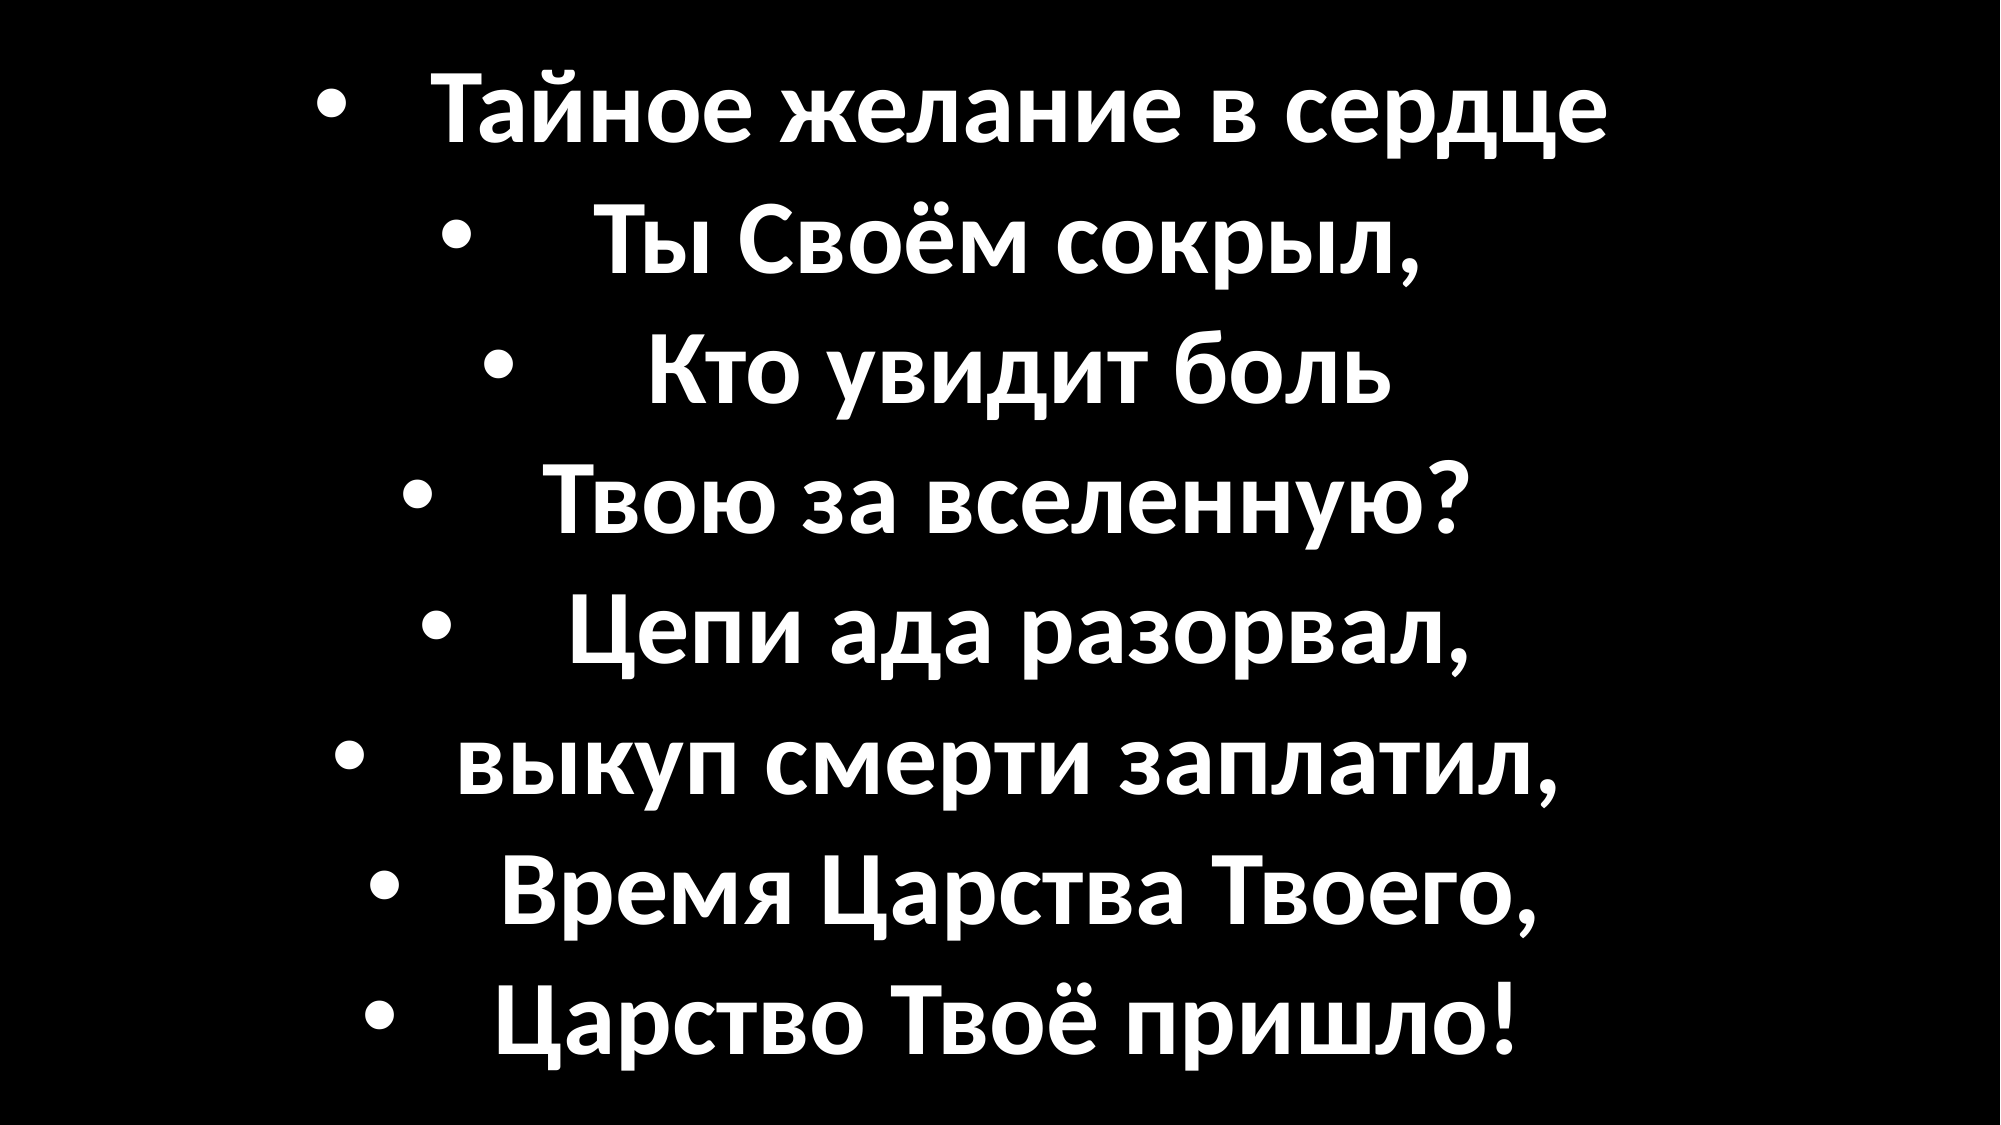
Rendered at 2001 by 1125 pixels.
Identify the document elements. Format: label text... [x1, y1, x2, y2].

list Тайное желание в сердце Ты Своём сокрыл, Кто увидит боль Твою за вселенную? Цепи ада разорвал, выкуп смерти заплатил, Время Царства Твоего, Царство Твоё пришло! [40, 43, 1970, 1094]
